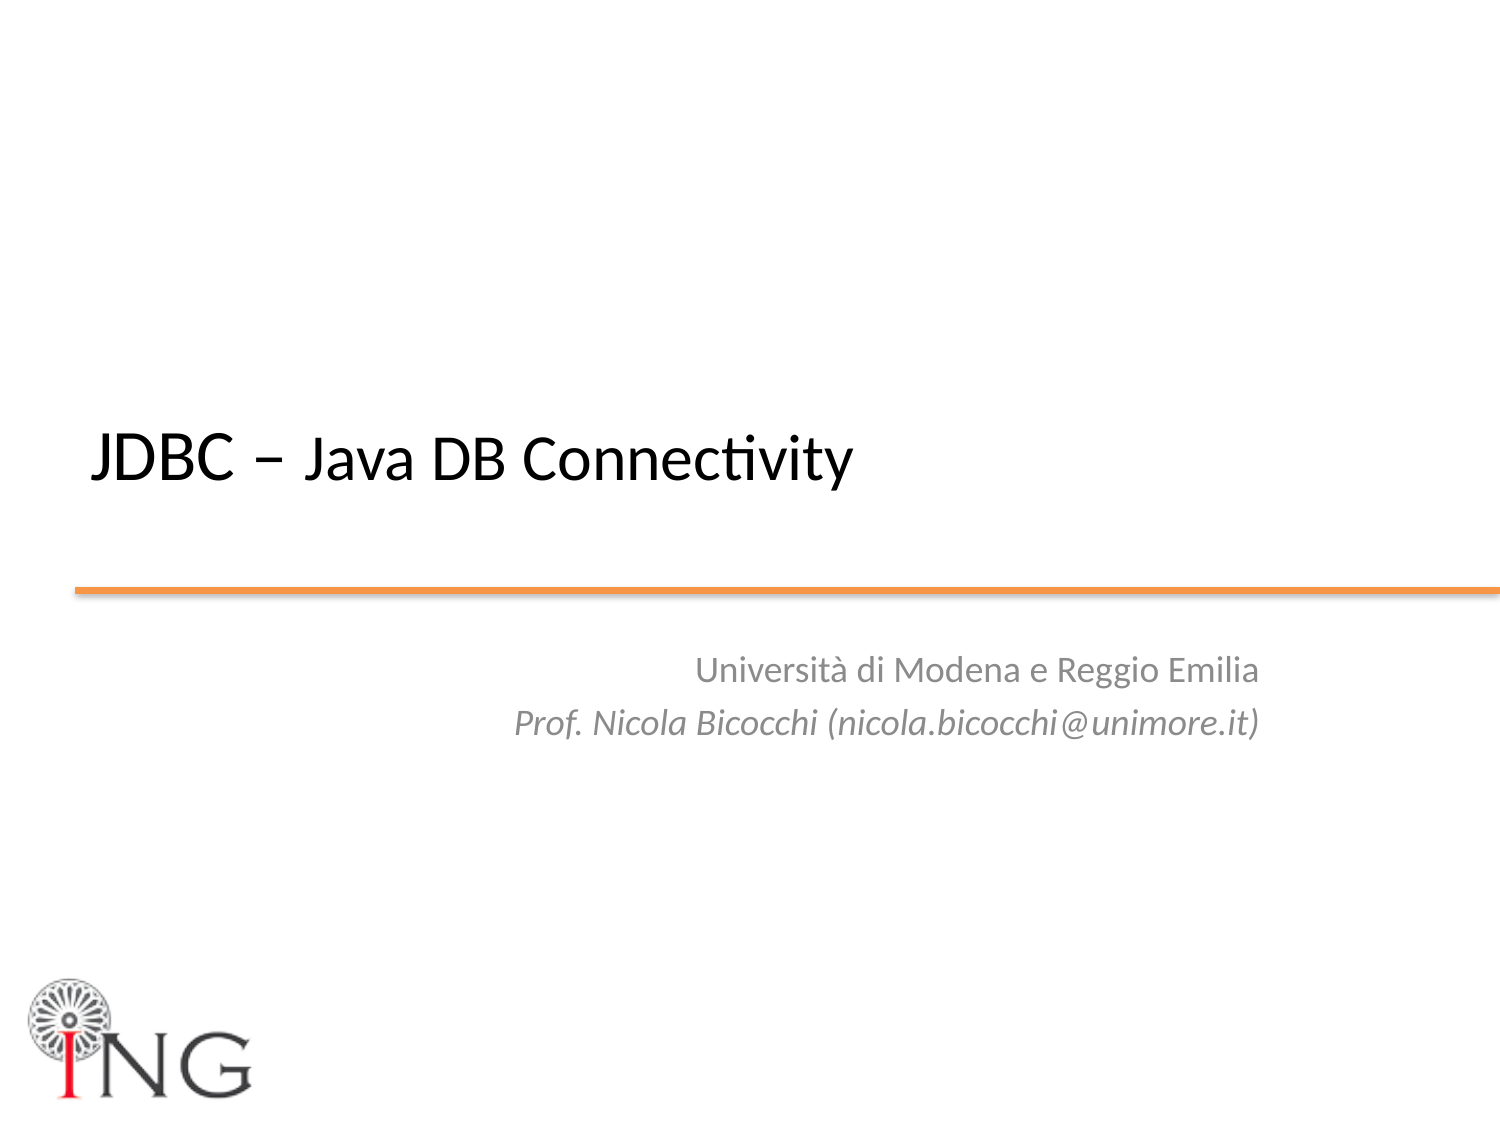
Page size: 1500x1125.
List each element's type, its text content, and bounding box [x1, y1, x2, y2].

title JDBC – Java DB Connectivity [75, 224, 1224, 575]
picture [3, 956, 281, 1125]
subtitle Università di Modena e Reggio Emilia Prof. Nicola Bicocchi (nicola.bicocchi@unimore.it) [225, 637, 1275, 925]
